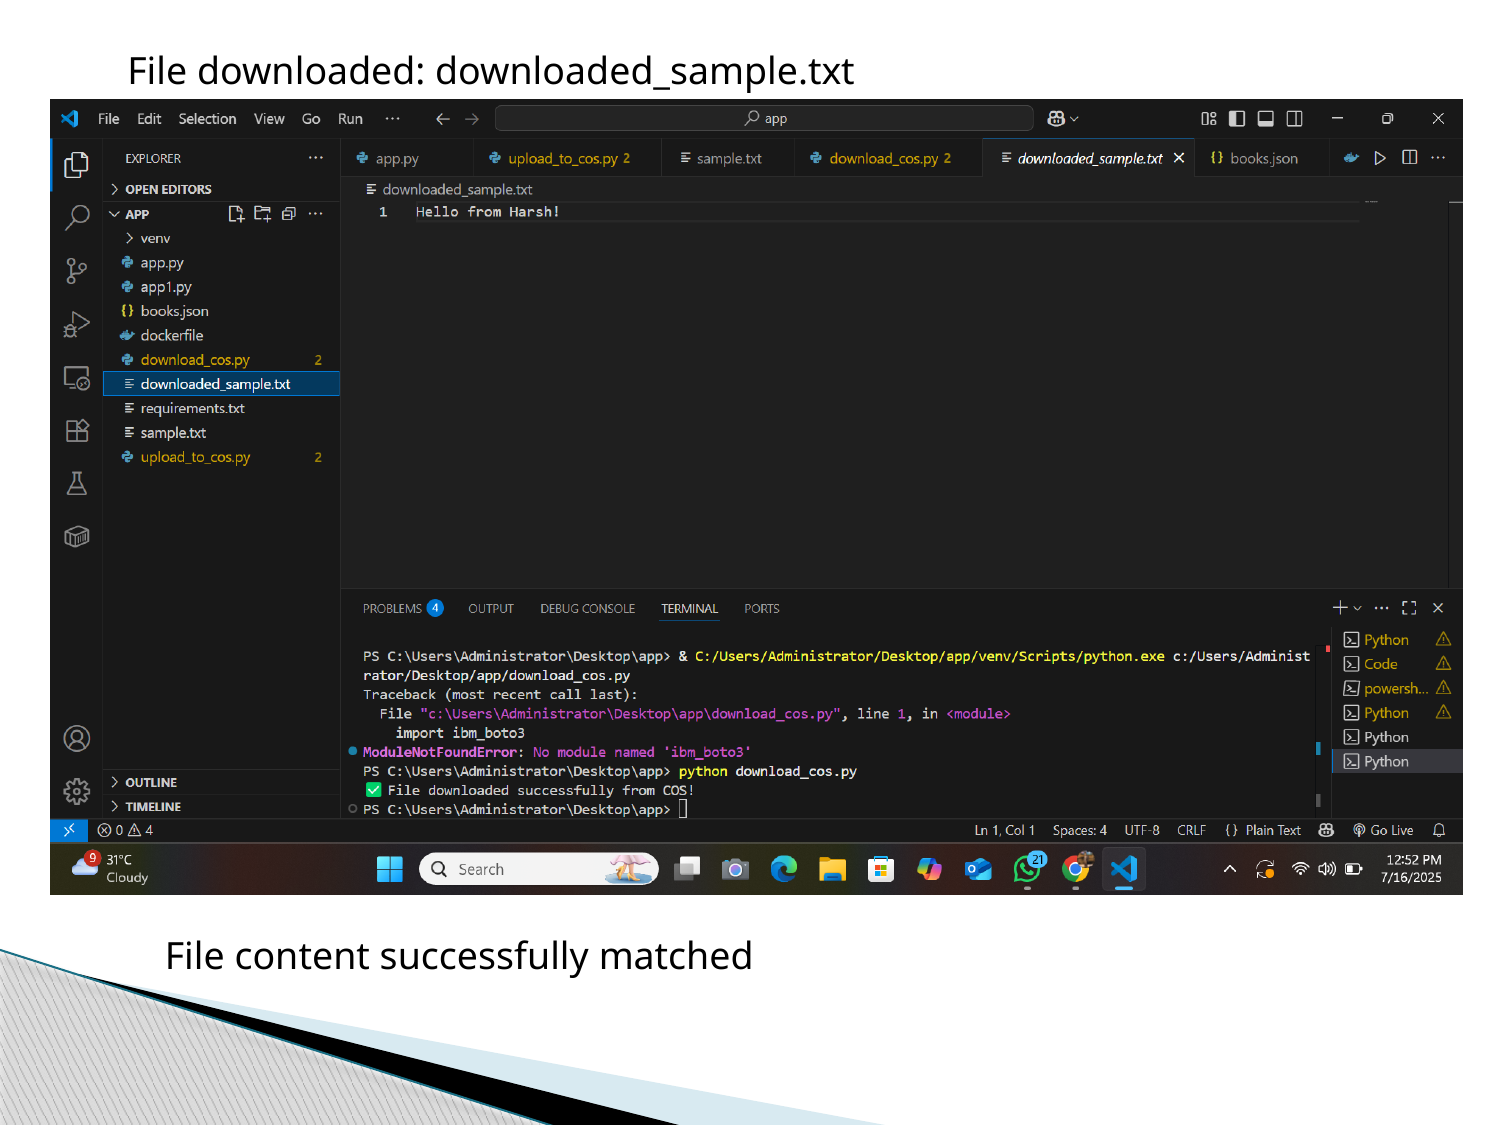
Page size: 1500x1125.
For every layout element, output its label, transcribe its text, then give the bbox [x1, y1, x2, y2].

text_box File downloaded: downloaded_sample.txt [112, 39, 1063, 99]
picture [49, 99, 1463, 895]
text_box File content successfully matched [149, 924, 998, 985]
